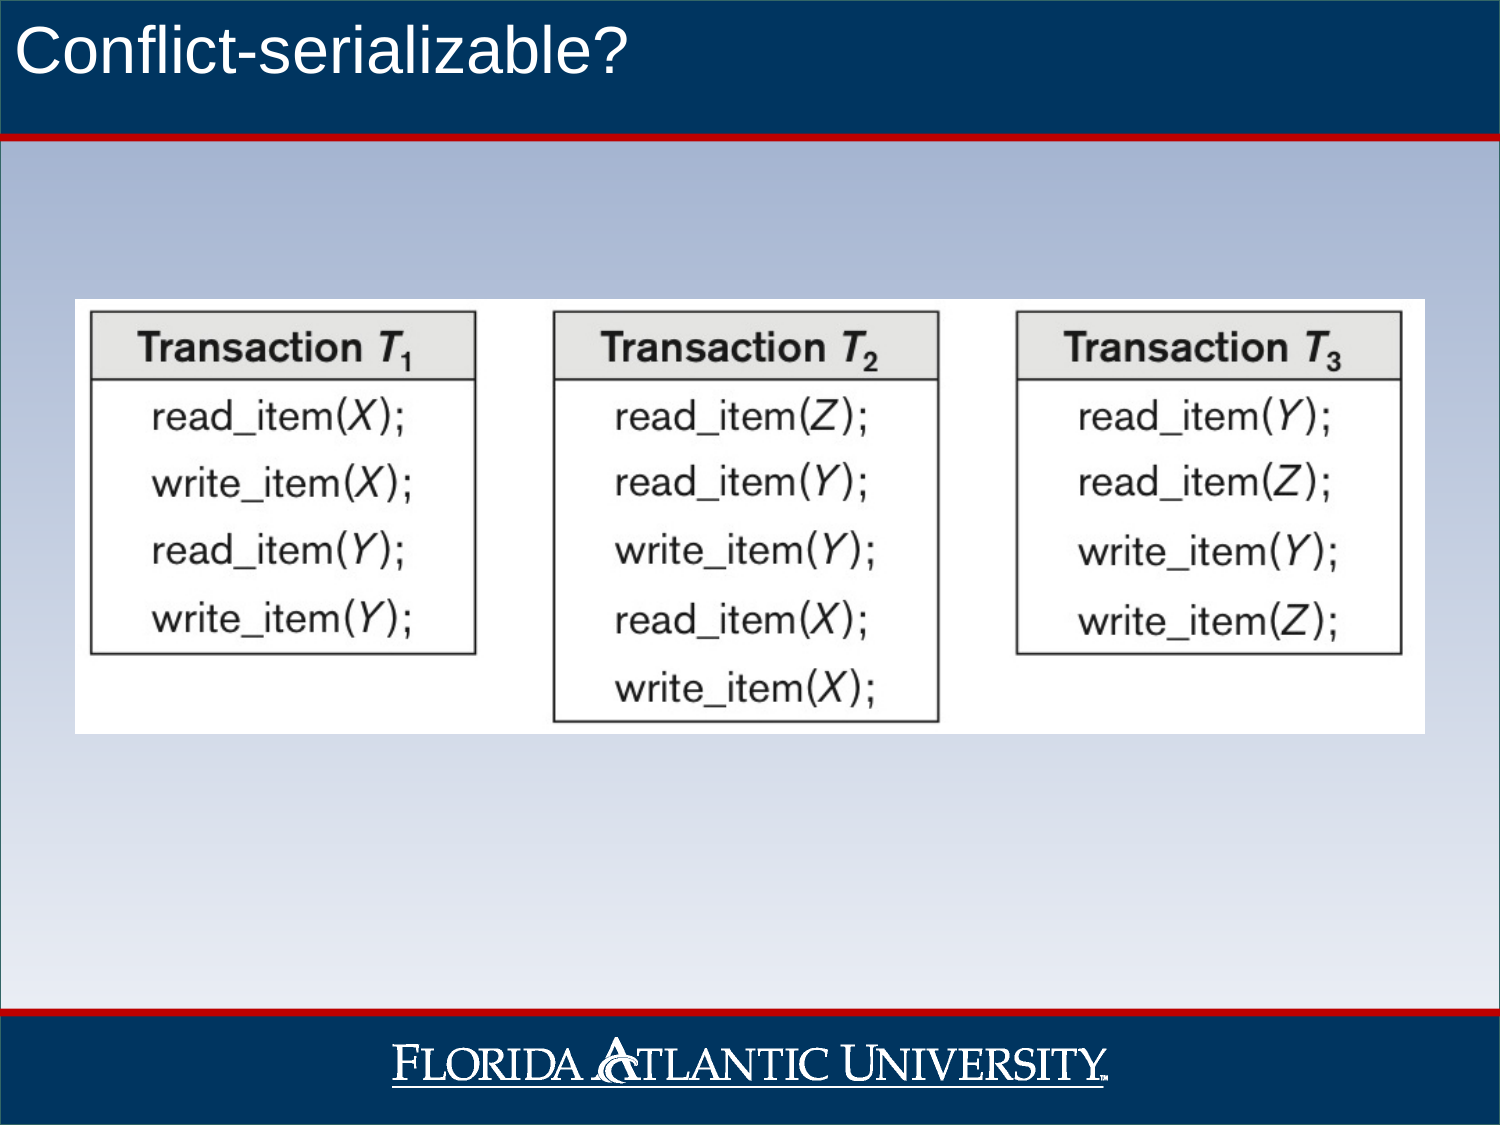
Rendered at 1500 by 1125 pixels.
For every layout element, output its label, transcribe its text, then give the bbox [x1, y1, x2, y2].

picture [74, 299, 1425, 734]
picture [392, 1037, 1108, 1088]
text_box Conflict-serializable? [0, 0, 1500, 113]
